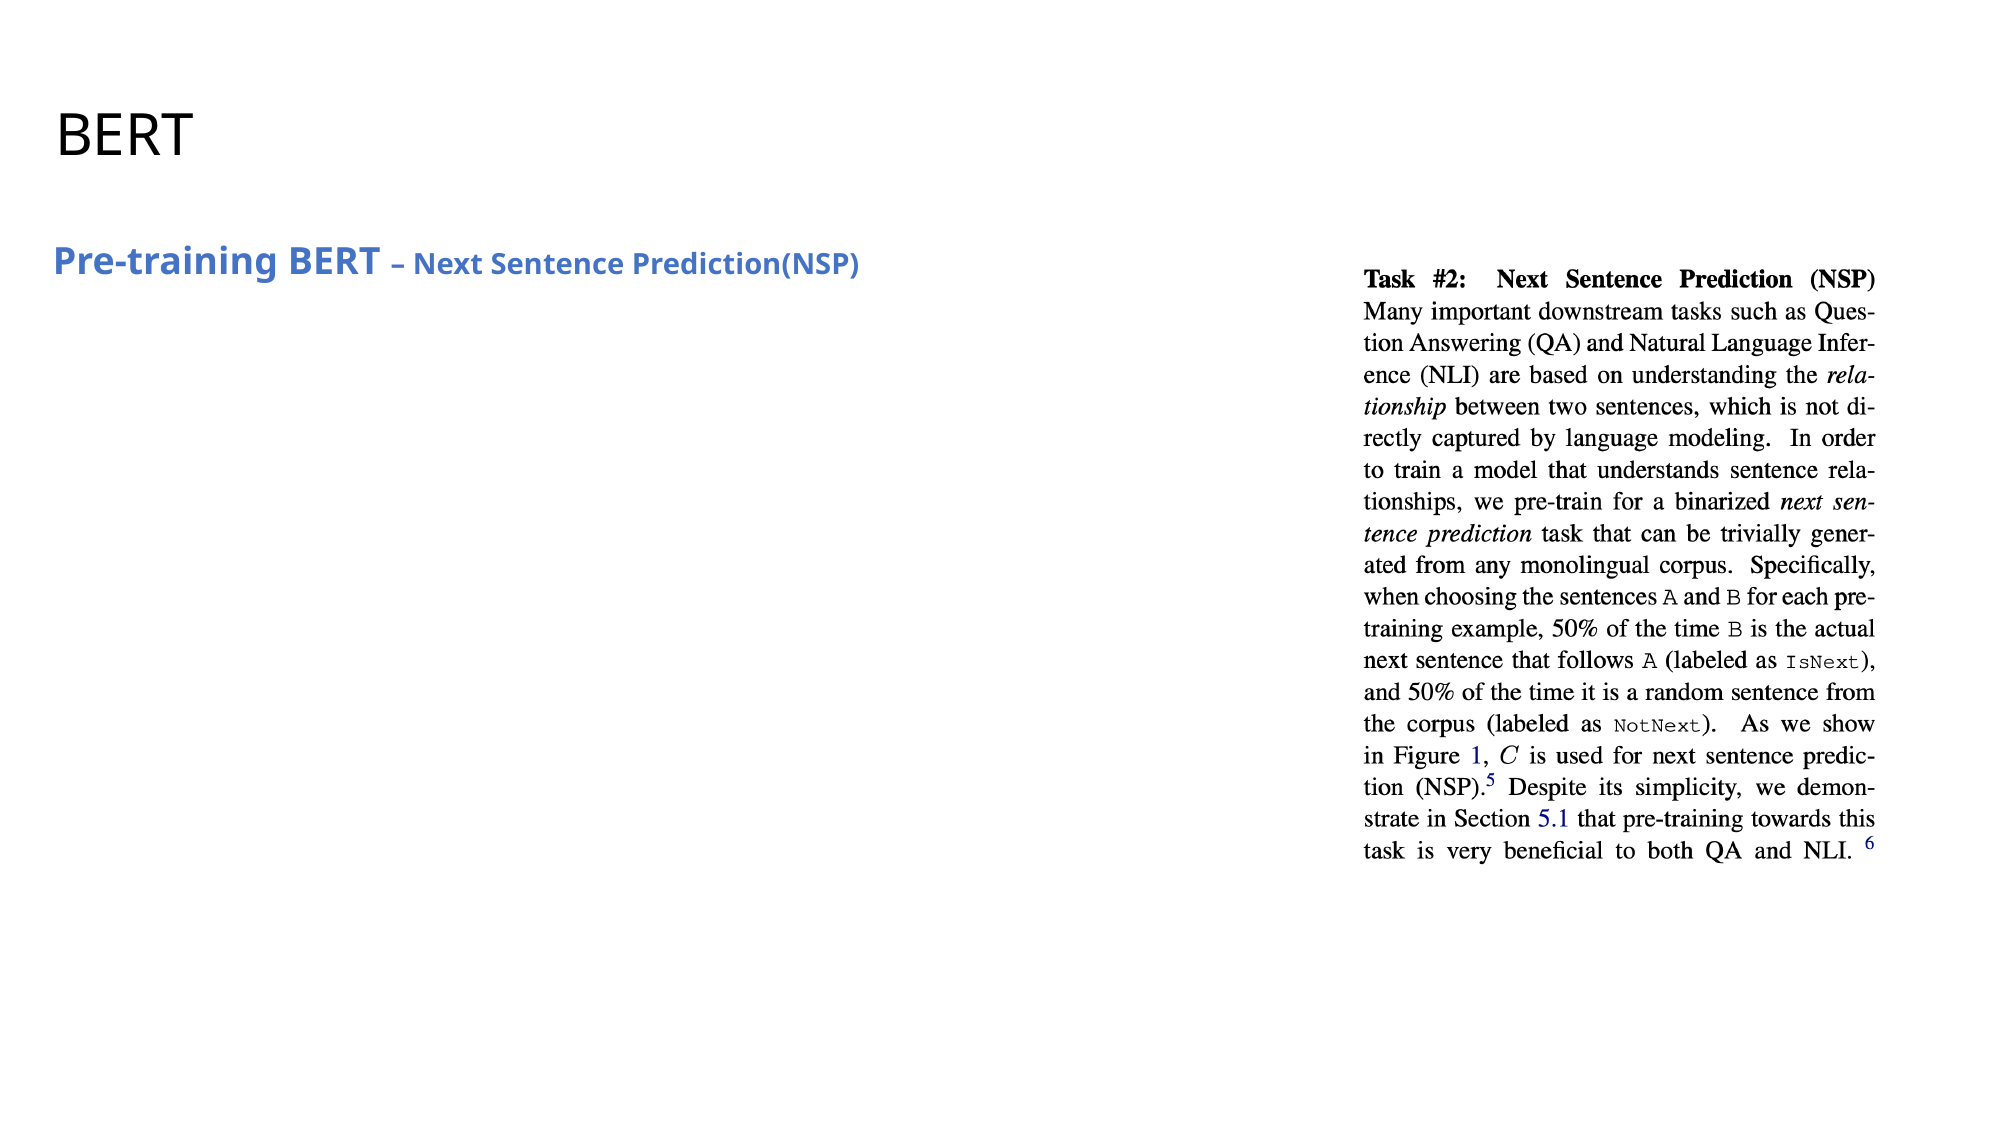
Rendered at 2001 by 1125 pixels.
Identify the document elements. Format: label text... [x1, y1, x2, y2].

picture [1349, 255, 1892, 870]
text_box BERT [40, 89, 209, 175]
text_box Pre-training BERT – Next Sentence Prediction(NSP) [38, 207, 875, 290]
